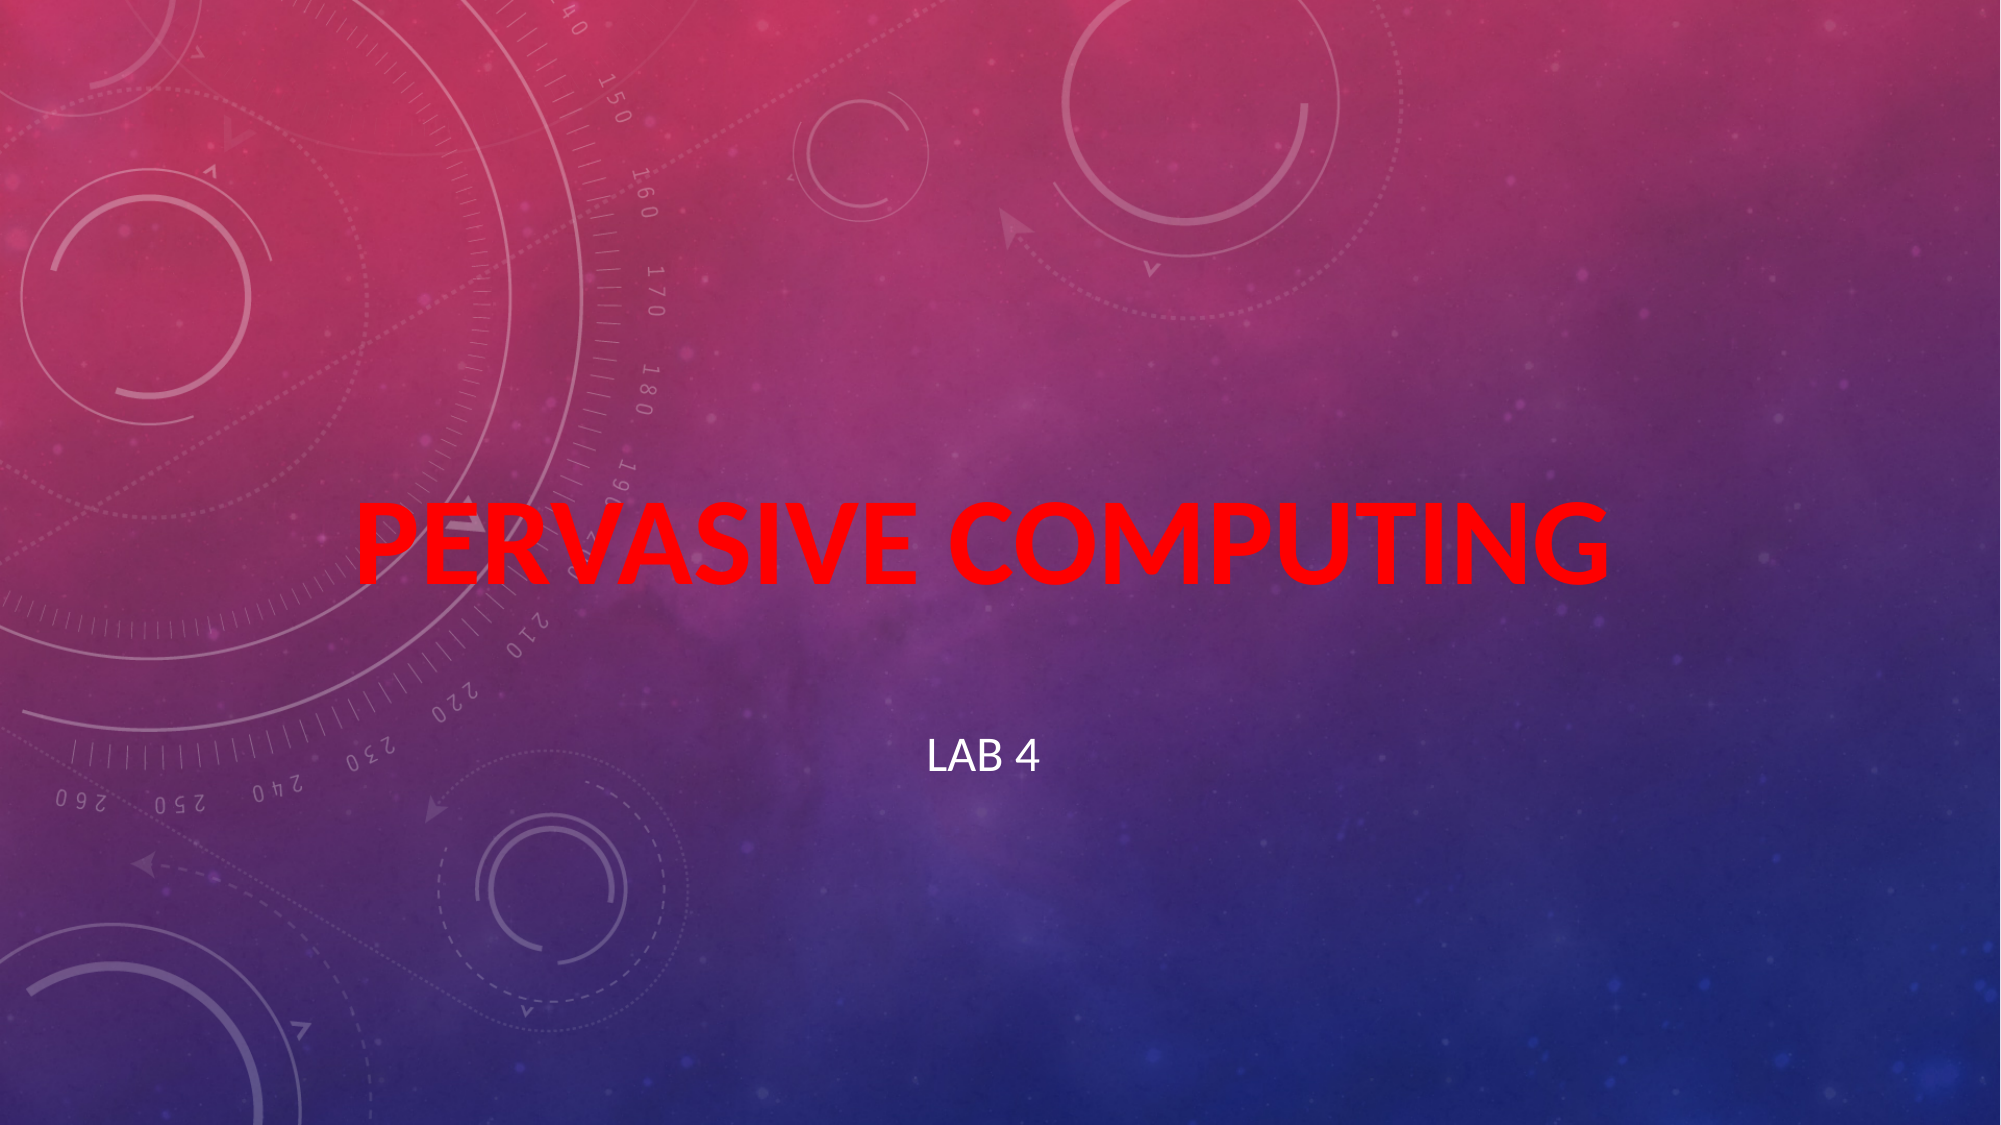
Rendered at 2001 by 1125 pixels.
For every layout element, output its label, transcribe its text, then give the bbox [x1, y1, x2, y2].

title Pervasive Computing [98, 371, 1868, 617]
picture [0, 0, 2001, 1125]
subtitle Lab 4 [226, 713, 1741, 984]
